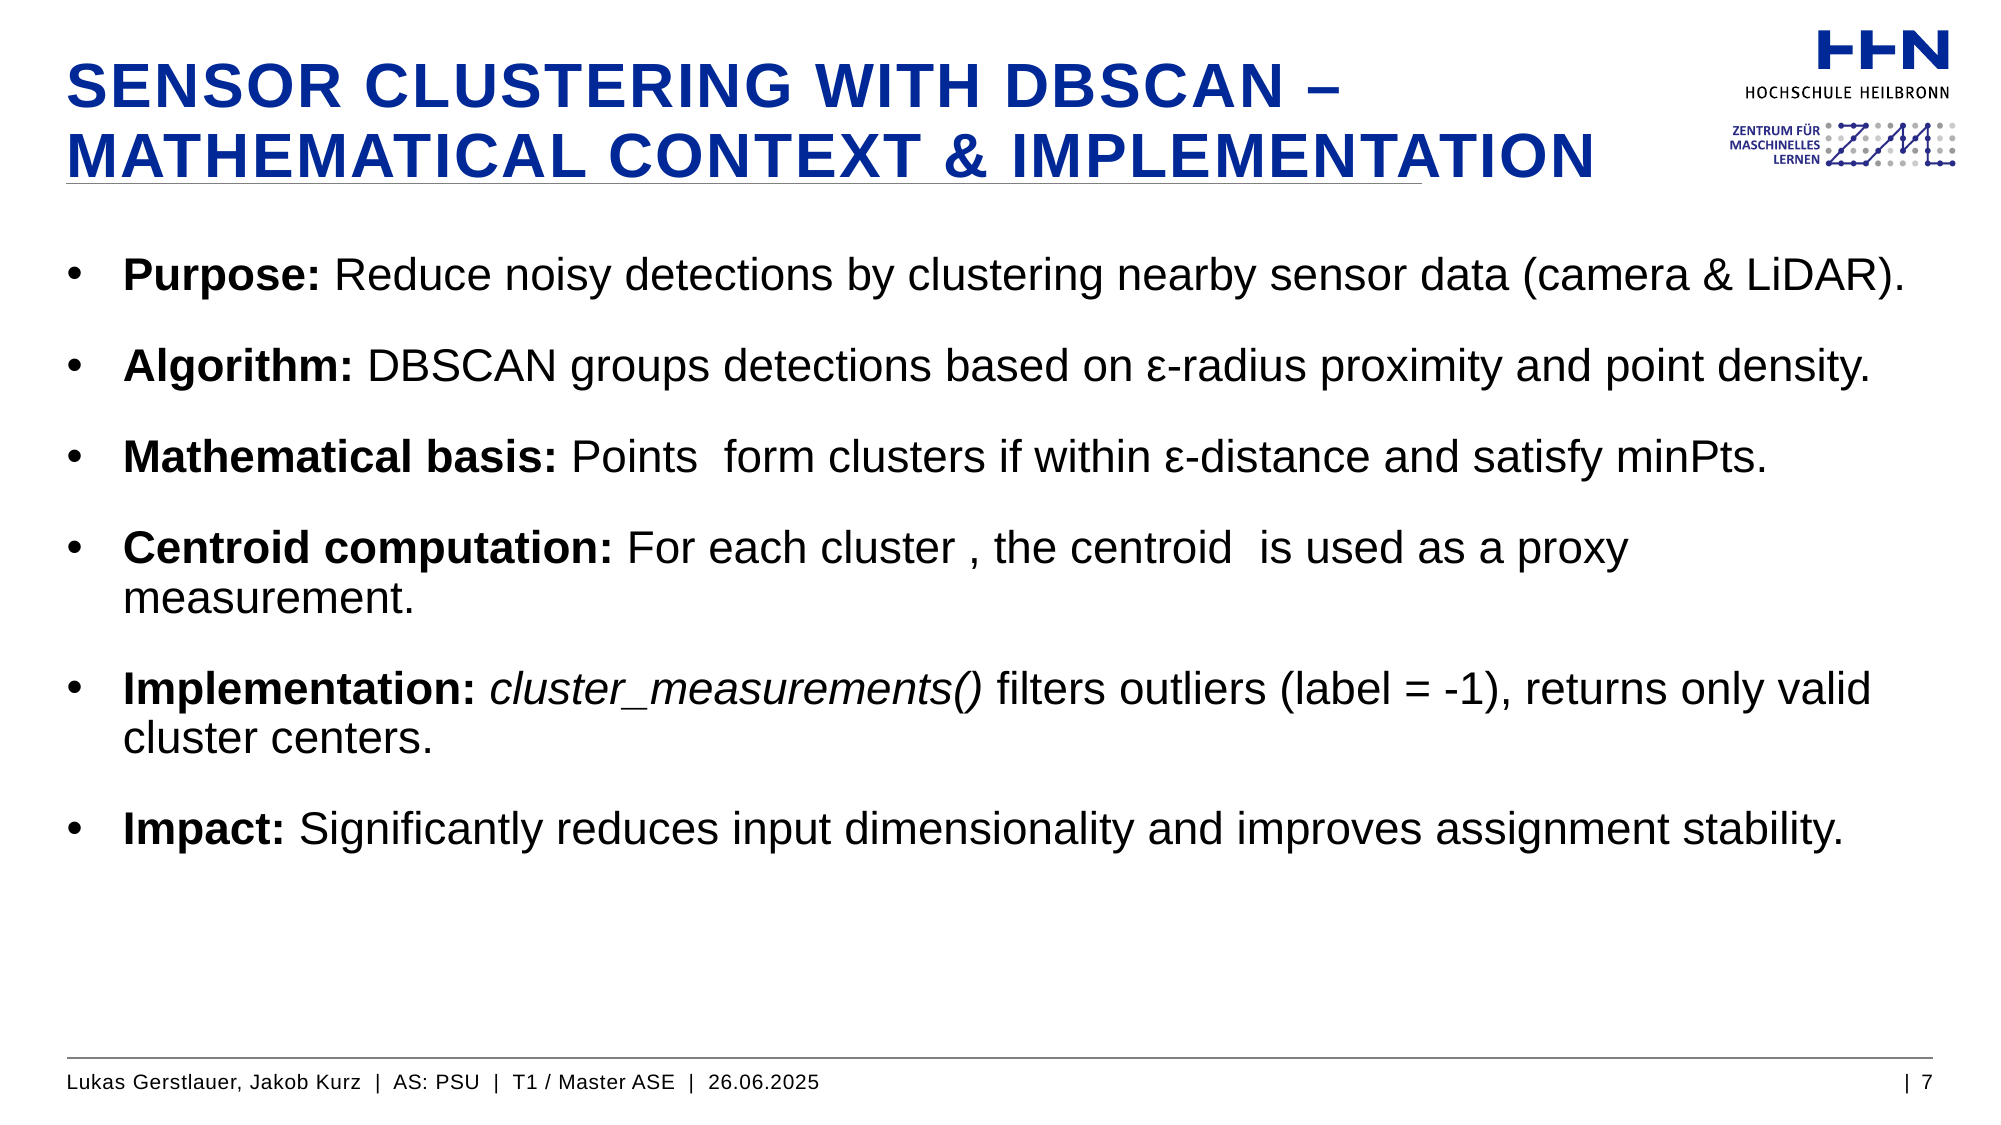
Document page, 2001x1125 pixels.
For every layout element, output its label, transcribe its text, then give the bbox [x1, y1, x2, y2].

footer Lukas Gerstlauer, Jakob Kurz | AS: PSU | T1 / Master ASE | 26.06.2025 [66, 1068, 1277, 1105]
title Sensor Clustering with DBSCAN – Mathematical Context & Implementation [66, 51, 1793, 107]
slide_number | 7 [1621, 1068, 1933, 1105]
picture [1730, 122, 1956, 167]
